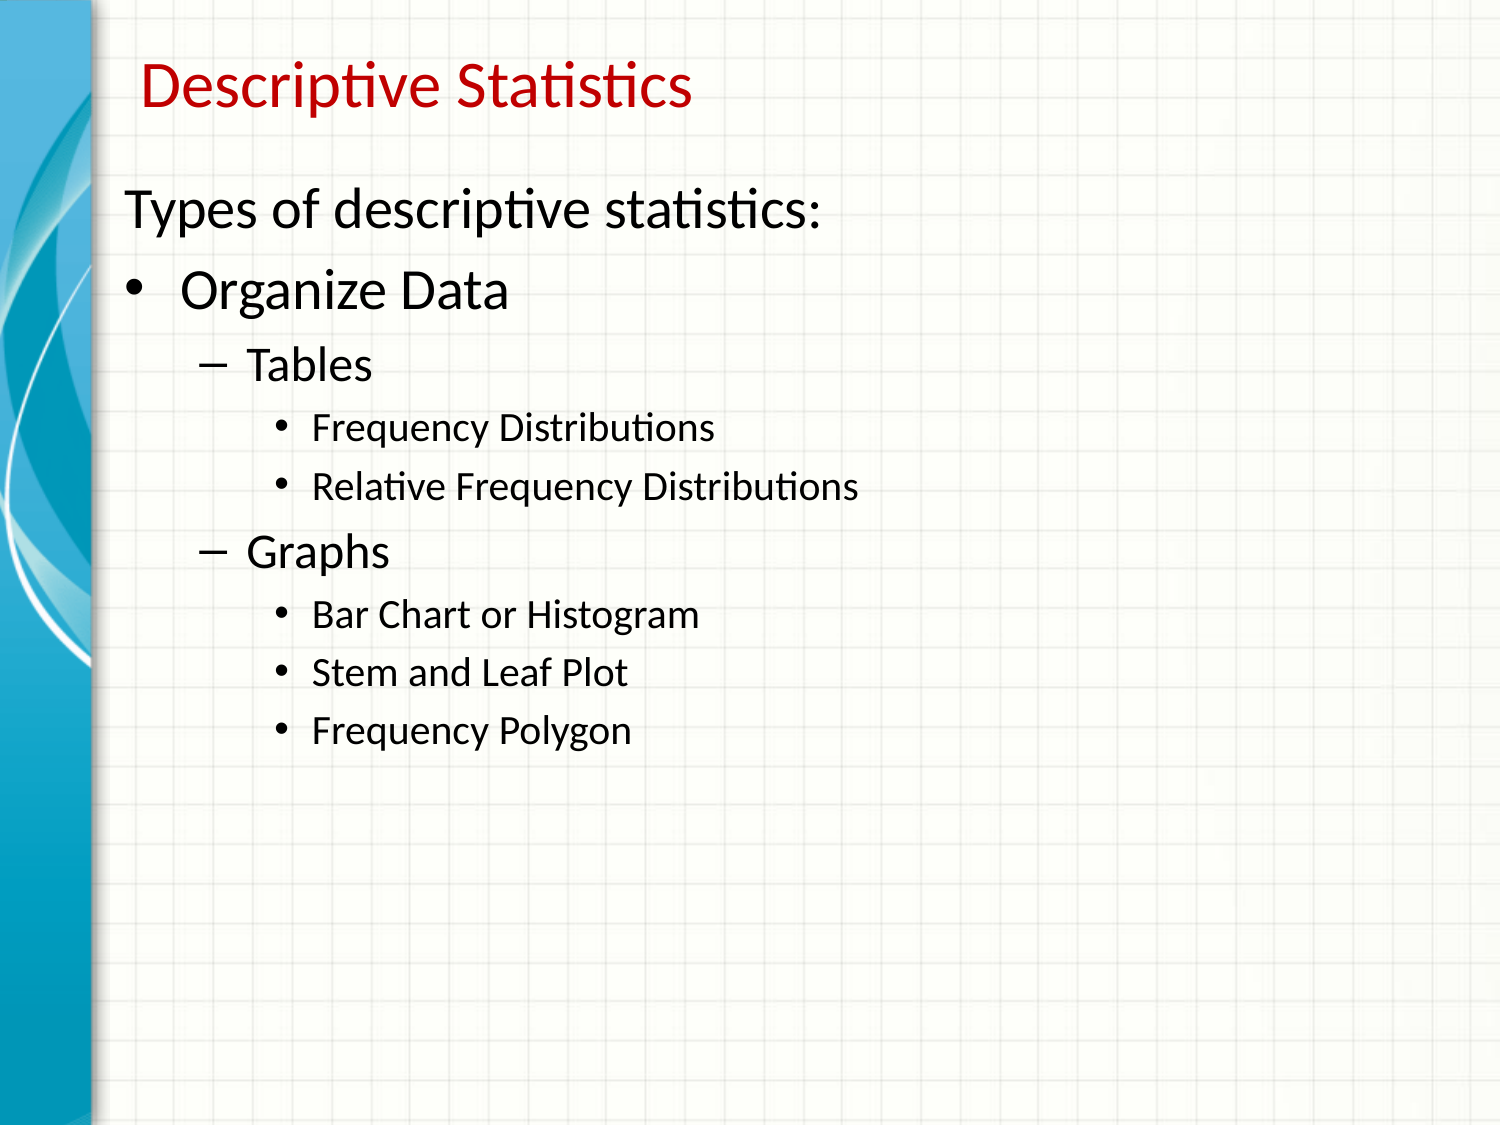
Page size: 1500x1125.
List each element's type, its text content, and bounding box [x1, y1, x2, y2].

list Types of descriptive statistics: Organize Data Tables Frequency Distributions Relative Frequency Distributions Graphs Bar Chart or Histogram Stem and Leaf Plot Frequency Polygon [109, 162, 1435, 1005]
picture [0, 0, 1500, 1125]
title Descriptive Statistics [125, 24, 1438, 138]
